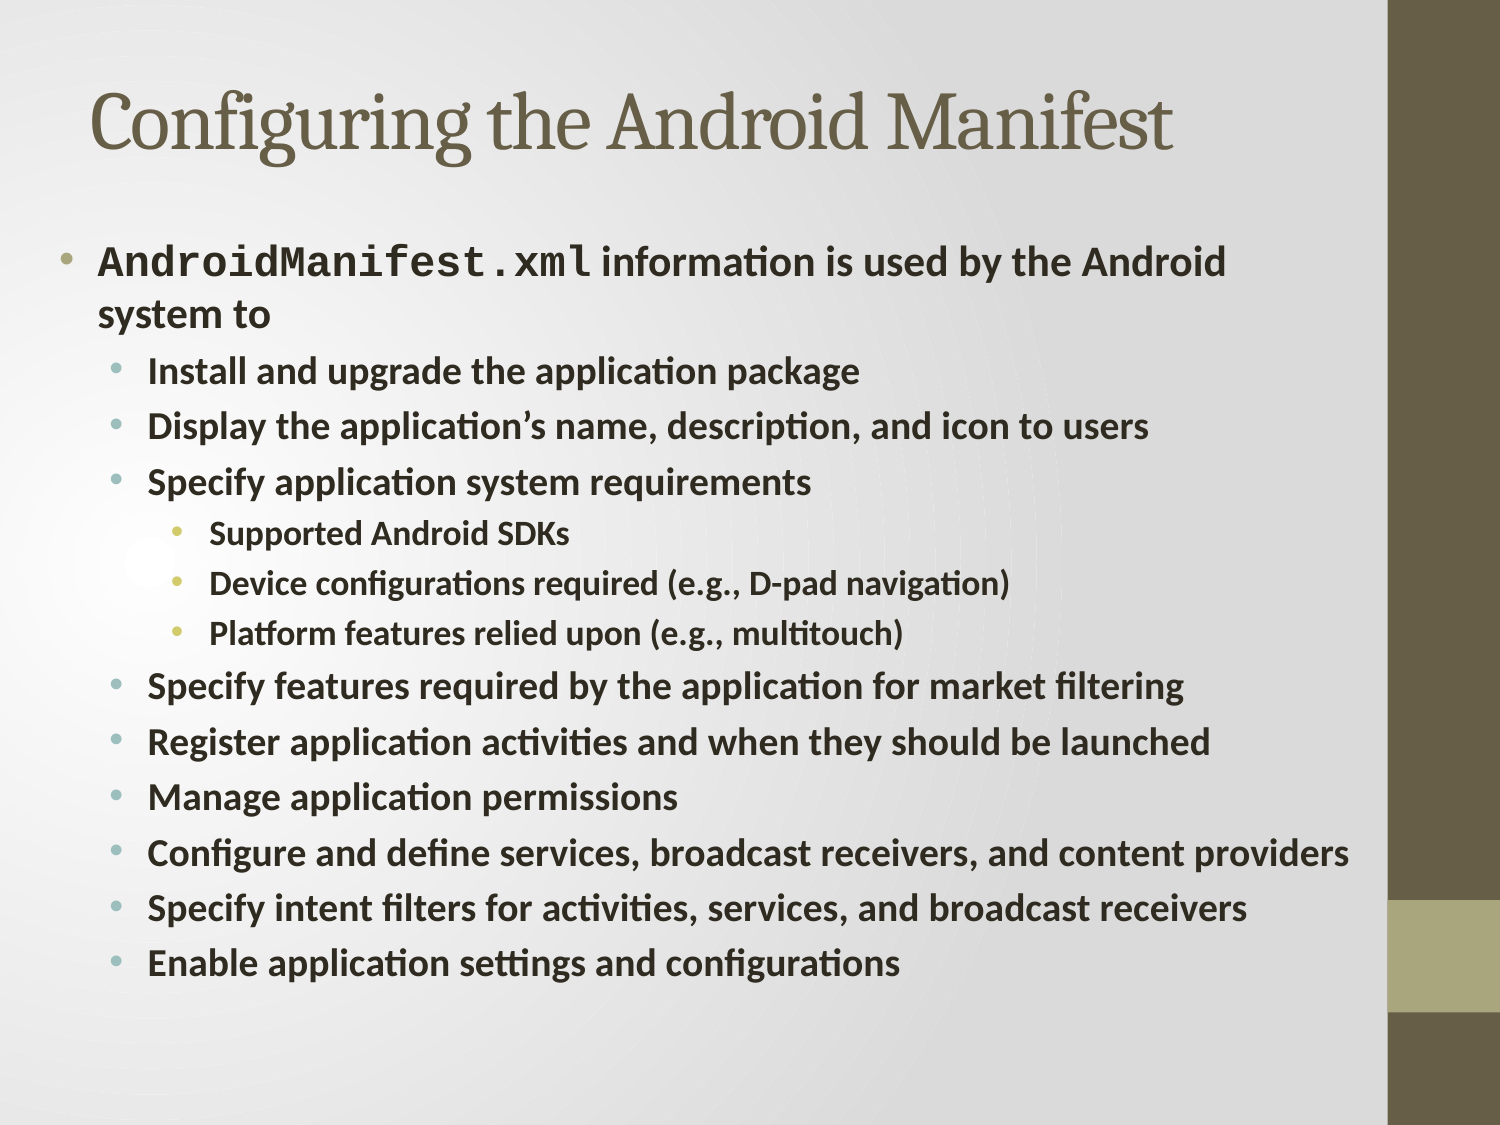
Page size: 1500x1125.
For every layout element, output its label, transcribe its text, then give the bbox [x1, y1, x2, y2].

list AndroidManifest.xml information is used by the Android system to Install and upgrade the application package Display the application’s name, description, and icon to users Specify application system requirements Supported Android SDKs Device configurations required (e.g., D-pad navigation) Platform features relied upon (e.g., multitouch) Specify features required by the application for market filtering Register application activities and when they should be launched Manage application permissions Configure and define services, broadcast receivers, and content providers Specify intent filters for activities, services, and broadcast receivers Enable application settings and configurations [24, 224, 1375, 1005]
title Configuring the Android Manifest [75, 45, 1425, 188]
